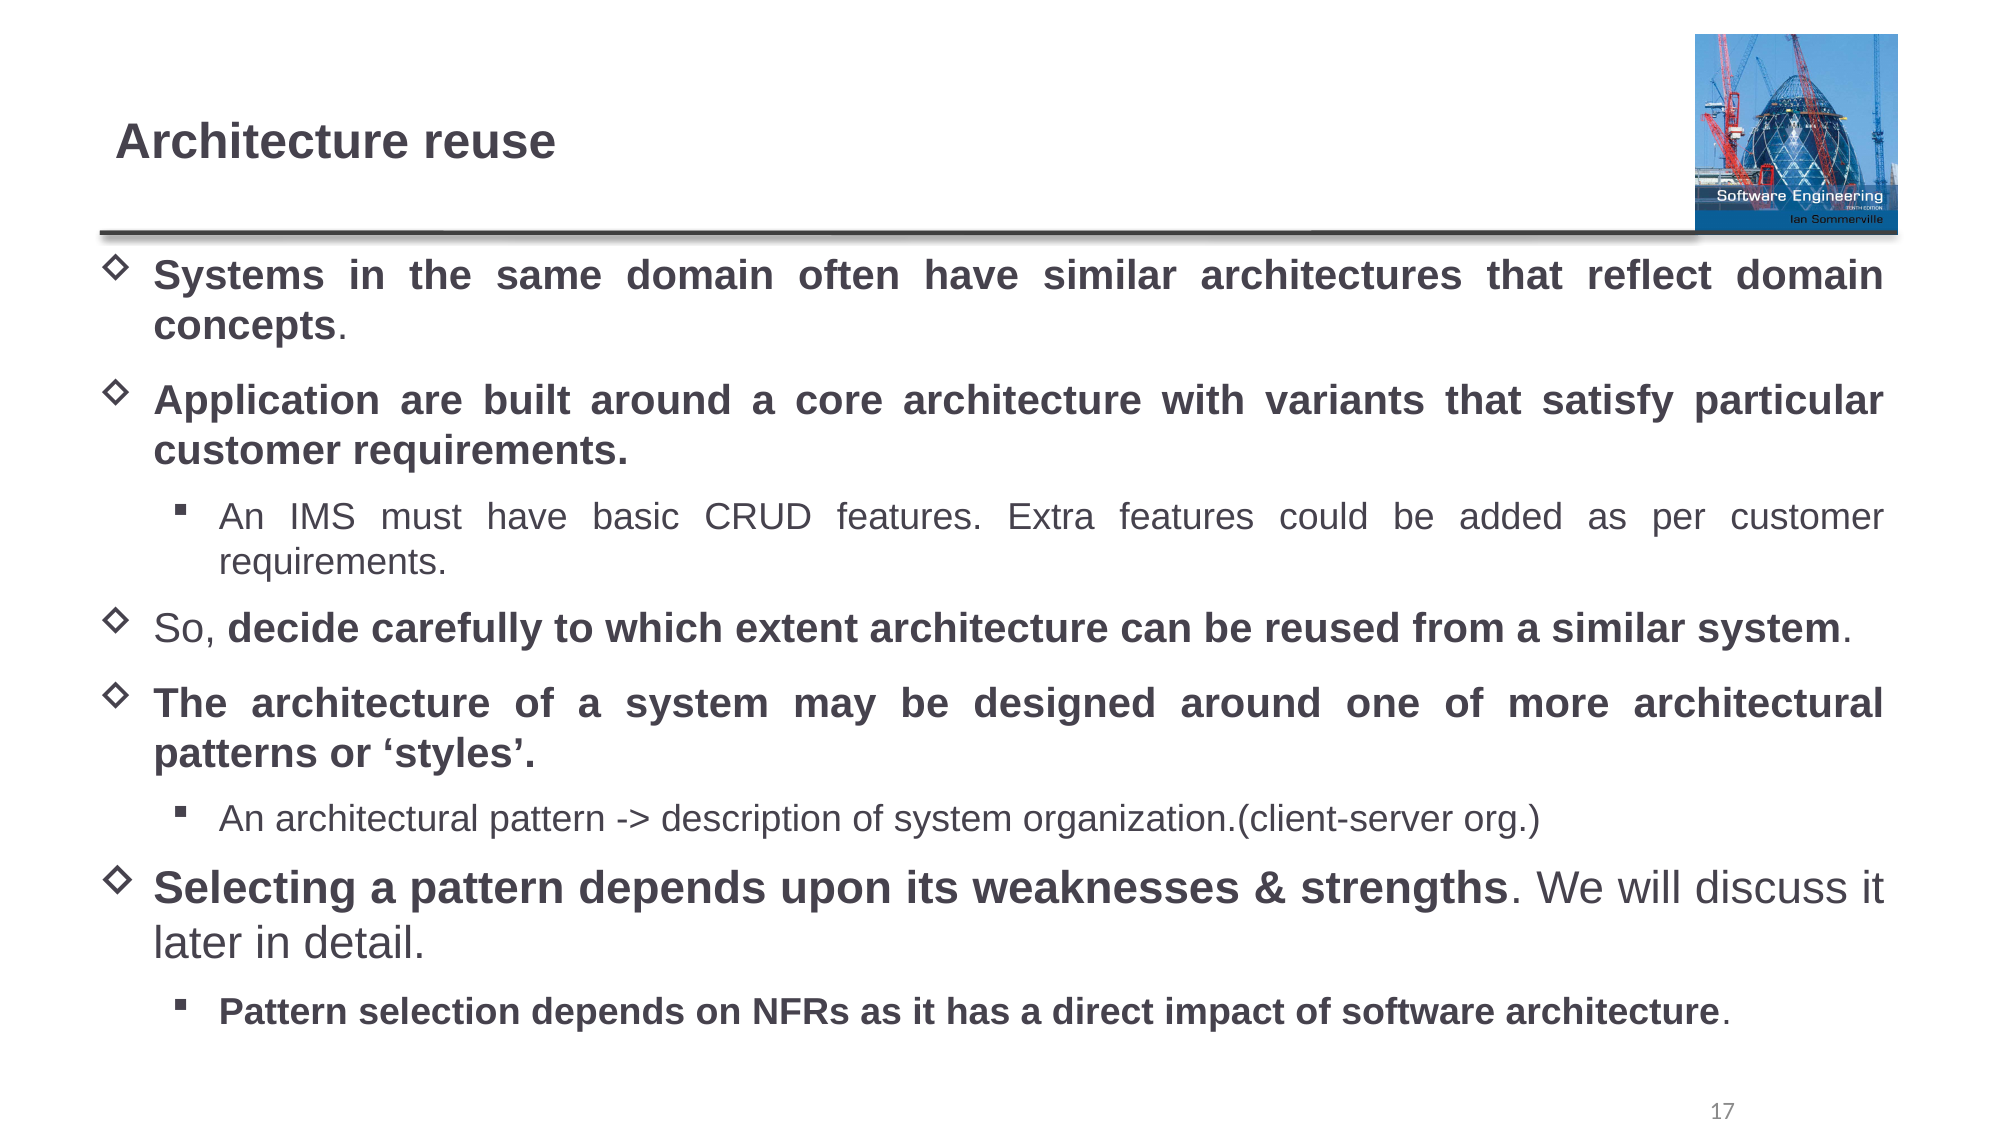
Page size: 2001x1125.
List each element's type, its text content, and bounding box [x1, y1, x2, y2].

list Systems in the same domain often have similar architectures that reflect domain concepts. Application are built around a core architecture with variants that satisfy particular customer requirements. An IMS must have basic CRUD features. Extra features could be added as per customer requirements. So, decide carefully to which extent architecture can be reused from a similar system. The architecture of a system may be designed around one of more architectural patterns or ‘styles’. An architectural pattern -> description of system organization.(client-server org.) Selecting a pattern depends upon its weaknesses & strengths. We will discuss it later in detail. Pattern selection depends on NFRs as it has a direct impact of software architecture. [82, 240, 1900, 1066]
title Architecture reuse [99, 44, 1696, 233]
slide_number 17 [1400, 1079, 1750, 1125]
picture [1695, 34, 1898, 230]
